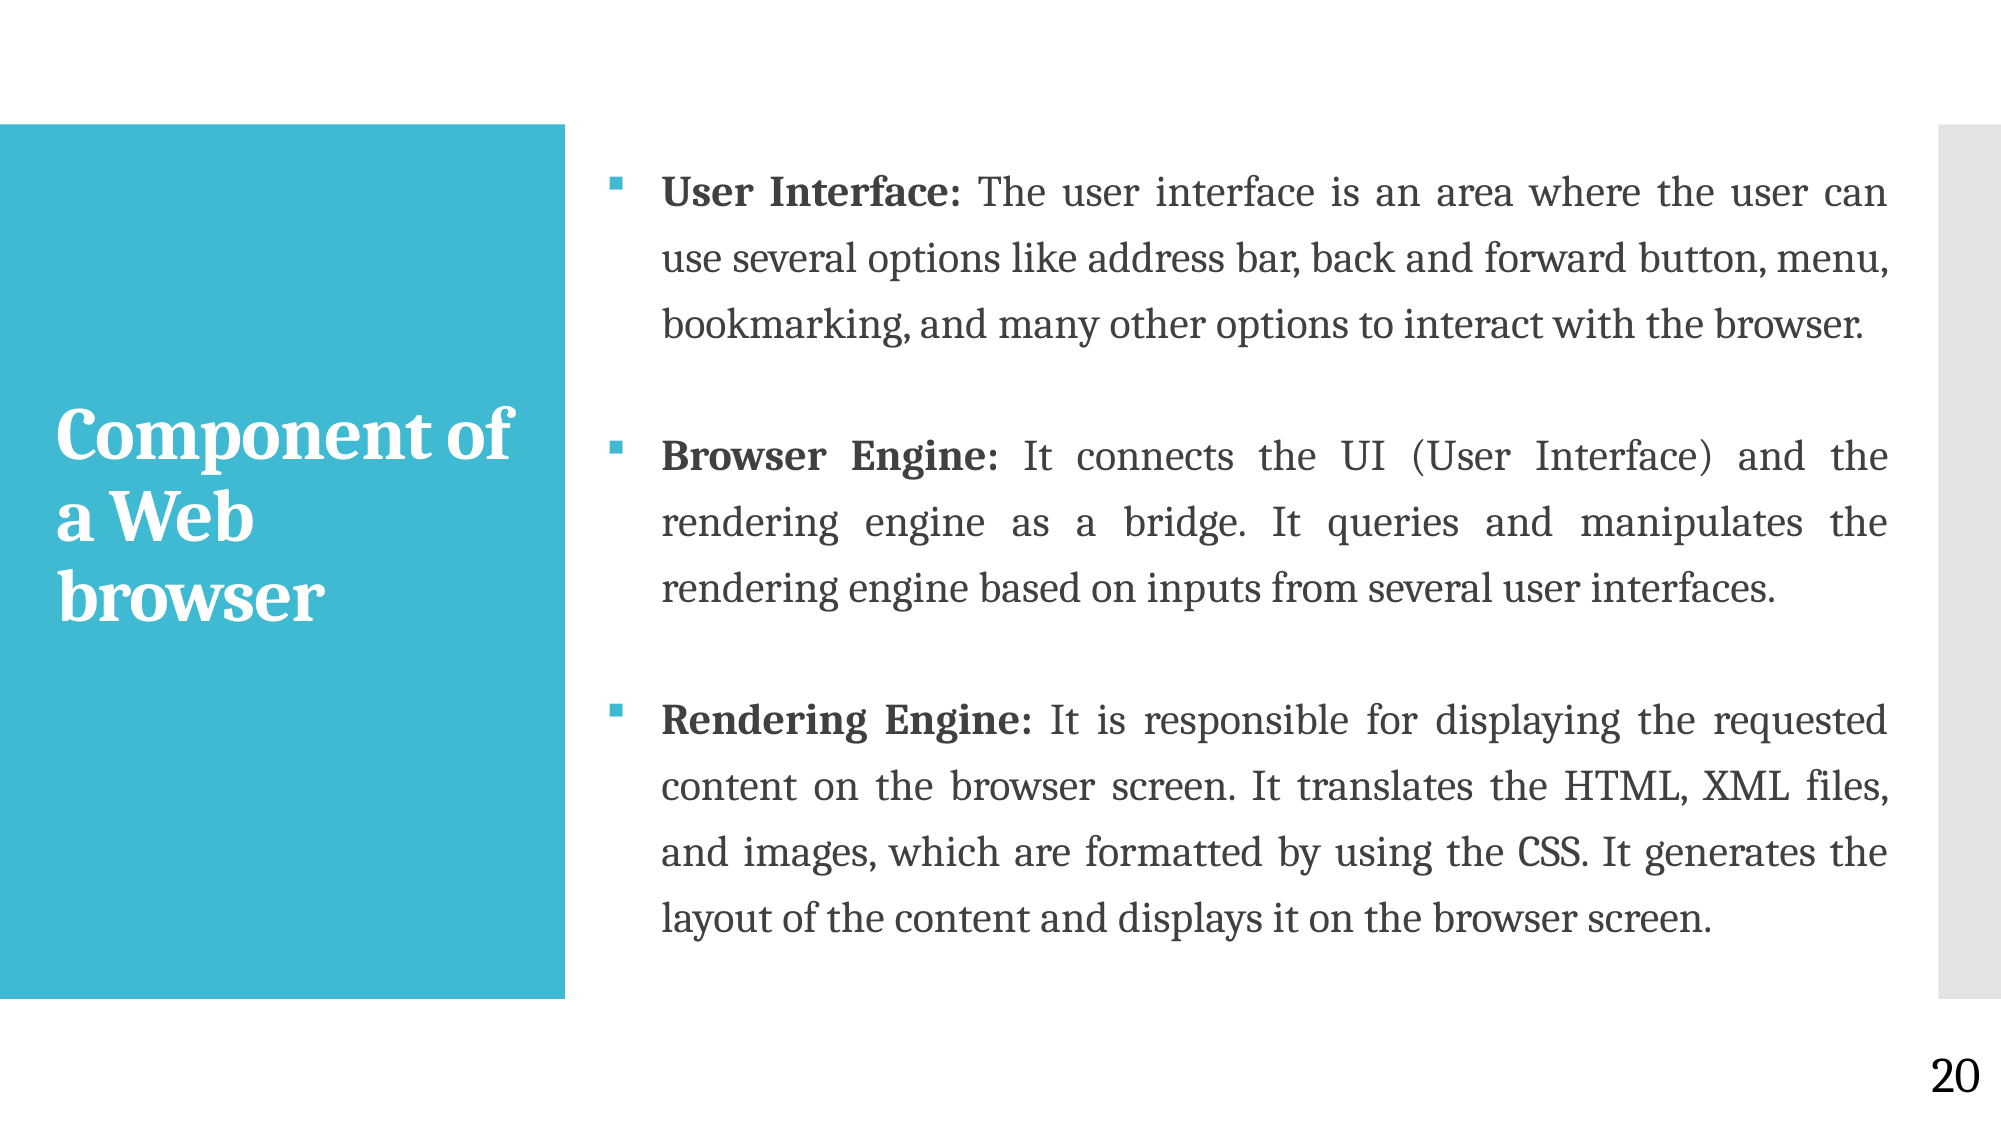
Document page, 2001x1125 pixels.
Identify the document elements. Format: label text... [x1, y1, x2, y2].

slide_number 20 [1744, 1042, 1996, 1103]
list User Interface: The user interface is an area where the user can use several options like address bar, back and forward button, menu, bookmarking, and many other options to interact with the browser. Browser Engine: It connects the UI (User Interface) and the rendering engine as a bridge. It queries and manipulates the rendering engine based on inputs from several user interfaces. Rendering Engine: It is responsible for displaying the requested content on the browser screen. It translates the HTML, XML files, and images, which are formatted by using the CSS. It generates the layout of the content and displays it on the browser screen. [591, 141, 1906, 982]
title Component of a Web browser [41, 184, 525, 940]
